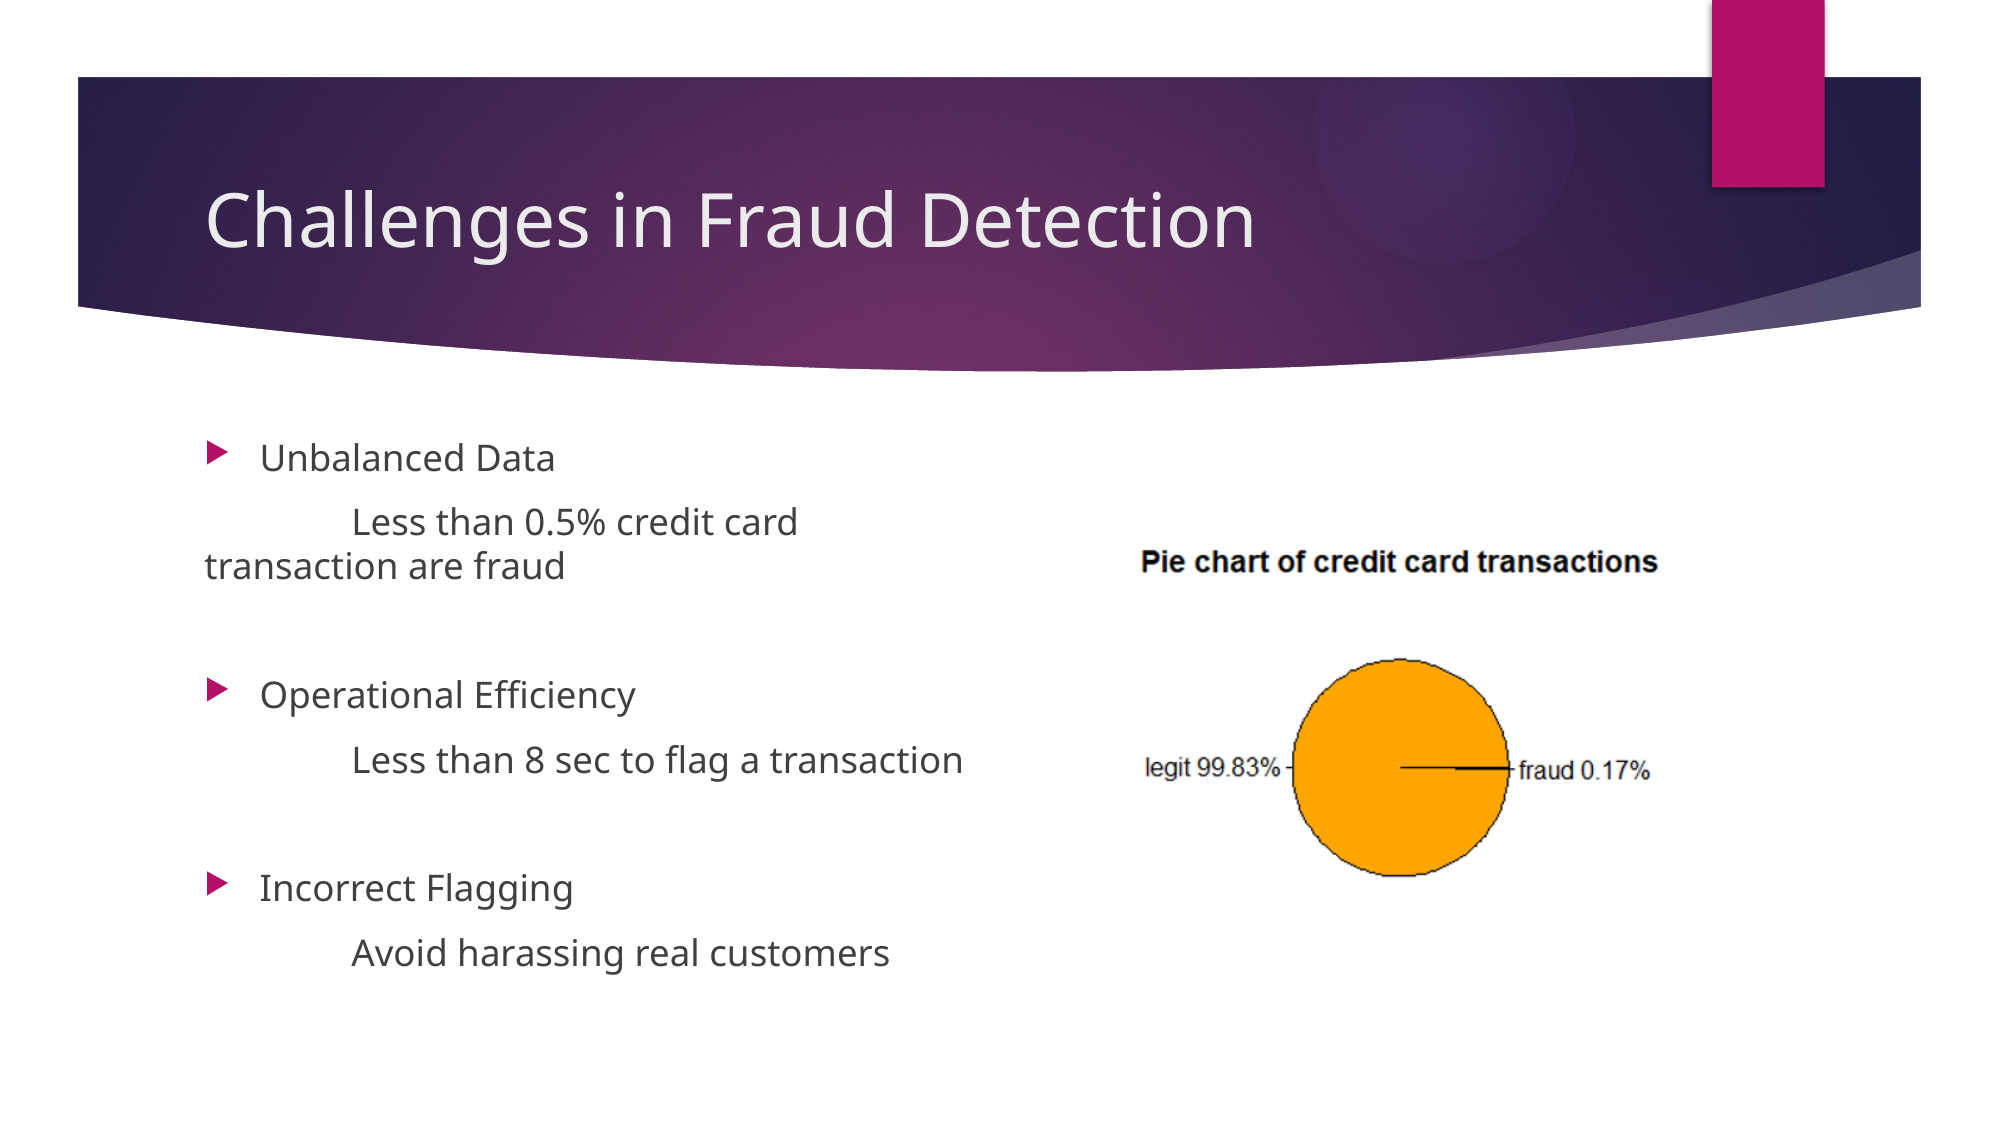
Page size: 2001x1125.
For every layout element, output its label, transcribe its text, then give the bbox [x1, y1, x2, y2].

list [1107, 515, 1721, 900]
title Challenges in Fraud Detection [189, 159, 1627, 276]
list Unbalanced Data Less than 0.5% credit card transaction are fraud Operational Efficiency Less than 8 sec to flag a transaction Incorrect Flagging Avoid harassing real customers [189, 427, 981, 988]
